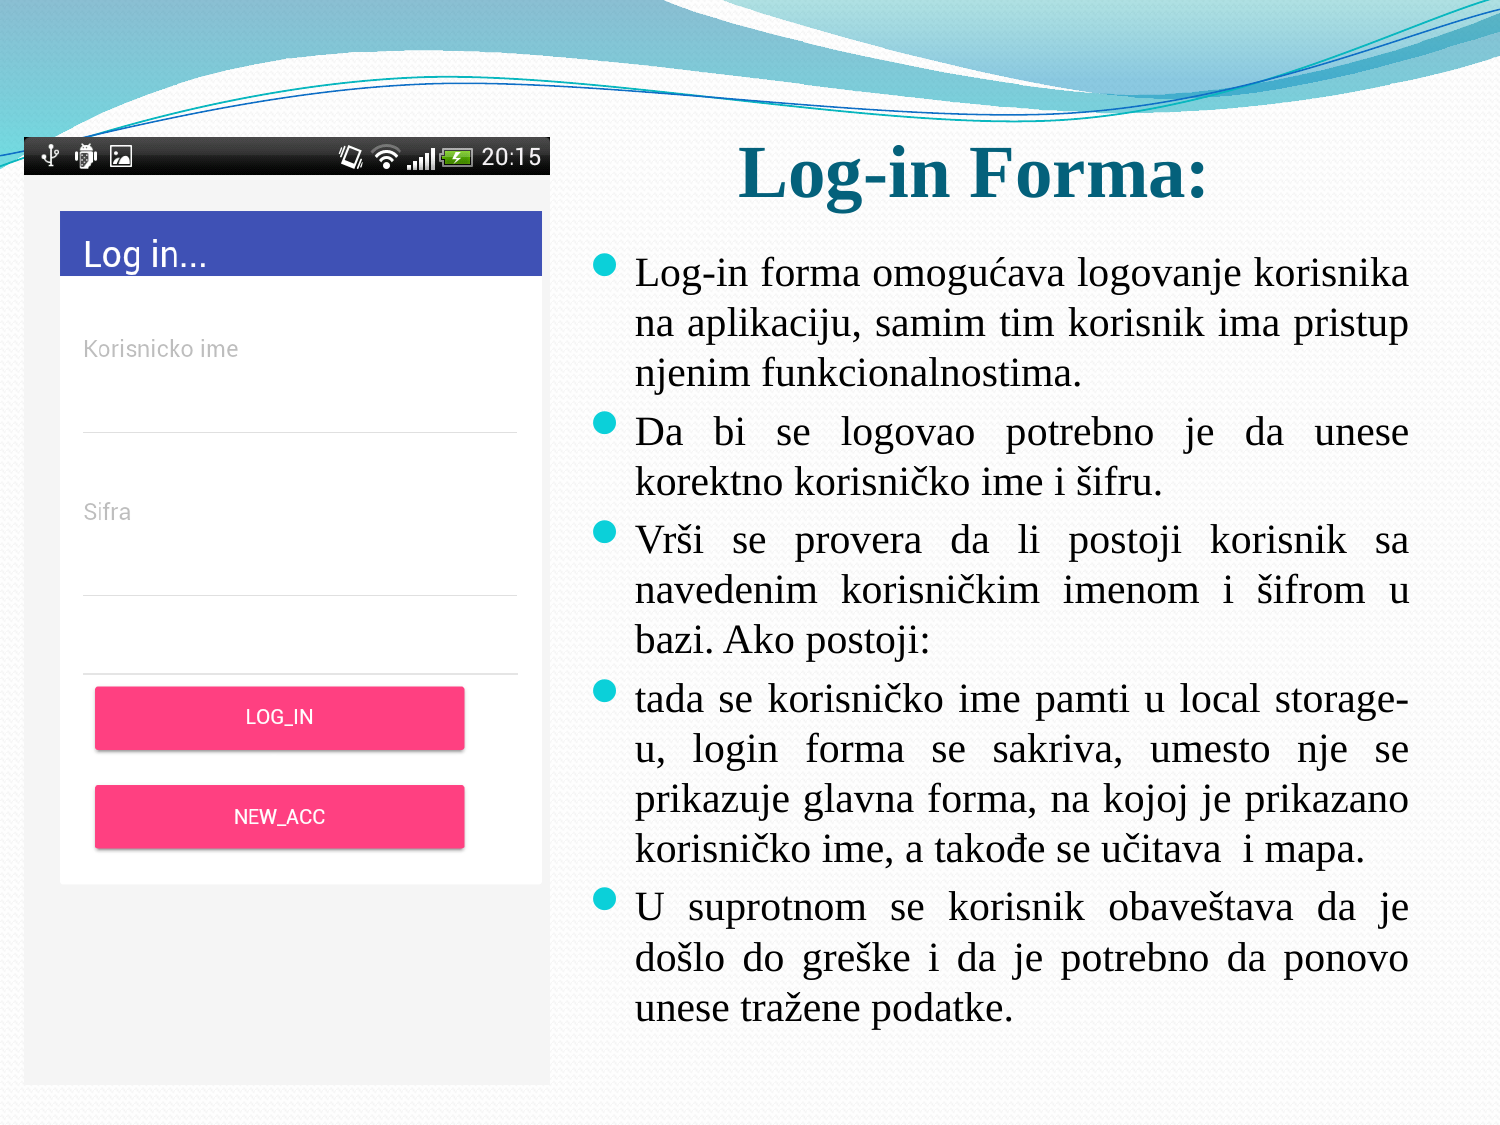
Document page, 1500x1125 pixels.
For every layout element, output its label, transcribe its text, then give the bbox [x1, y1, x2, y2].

title Log-in Forma: [450, 50, 1500, 213]
picture [24, 137, 551, 1085]
list Log-in forma omogućava logovanje korisnika na aplikaciju, samim tim korisnik ima pristup njenim funkcionalnostima. Da bi se logovao potrebno je da unese korektno korisničko ime i šifru. Vrši se provera da li postoji korisnik sa navedenim korisničkim imenom i šifrom u bazi. Ako postoji: tada se korisničko ime pamti u local storage-u, login forma se sakriva, umesto nje se prikazuje glavna forma, na kojoj je prikazano korisničko ime, a takođe se učitava i mapa. U suprotnom se korisnik obaveštava da je došlo do greške i da je potrebno da ponovo unese tražene podatke. [575, 237, 1425, 1038]
